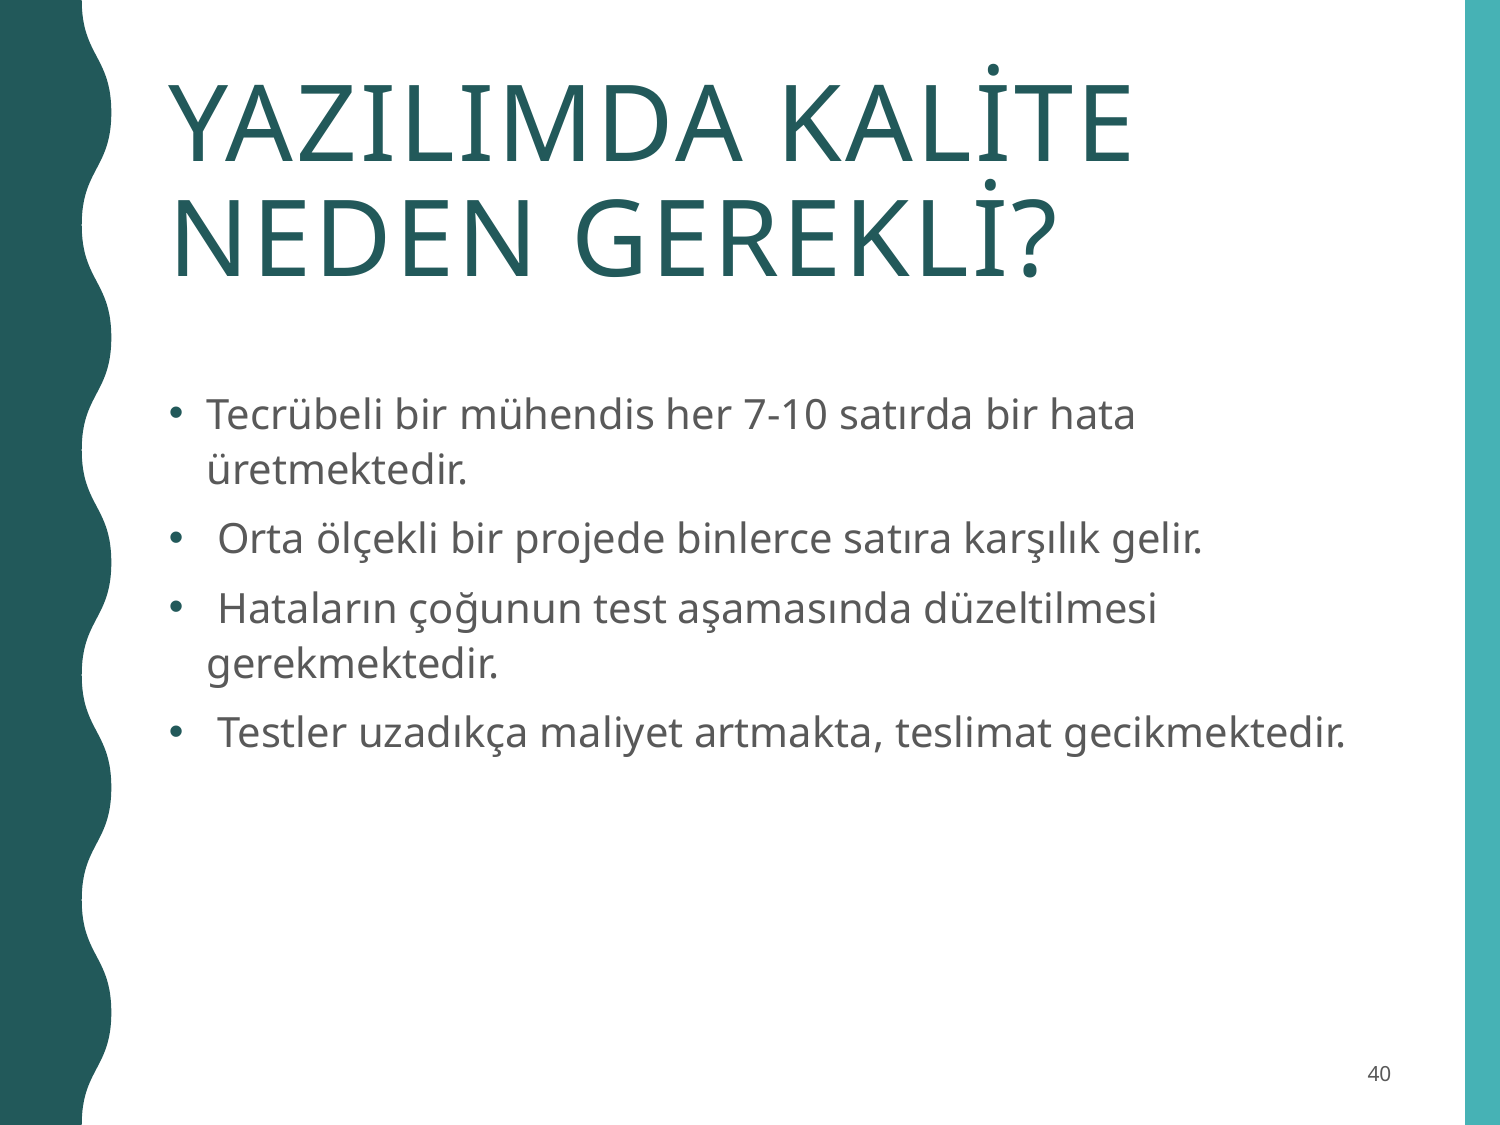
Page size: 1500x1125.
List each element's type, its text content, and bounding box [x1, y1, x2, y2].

title Yazılımda Kalite Neden Gerekli? [154, 62, 1407, 308]
slide_number 40 [1059, 1045, 1407, 1103]
list Tecrübeli bir mühendis her 7-10 satırda bir hata üretmektedir. Orta ölçekli bir projede binlerce satıra karşılık gelir. Hataların çoğunun test aşamasında düzeltilmesi gerekmektedir. Testler uzadıkça maliyet artmakta, teslimat gecikmektedir. [154, 375, 1407, 965]
